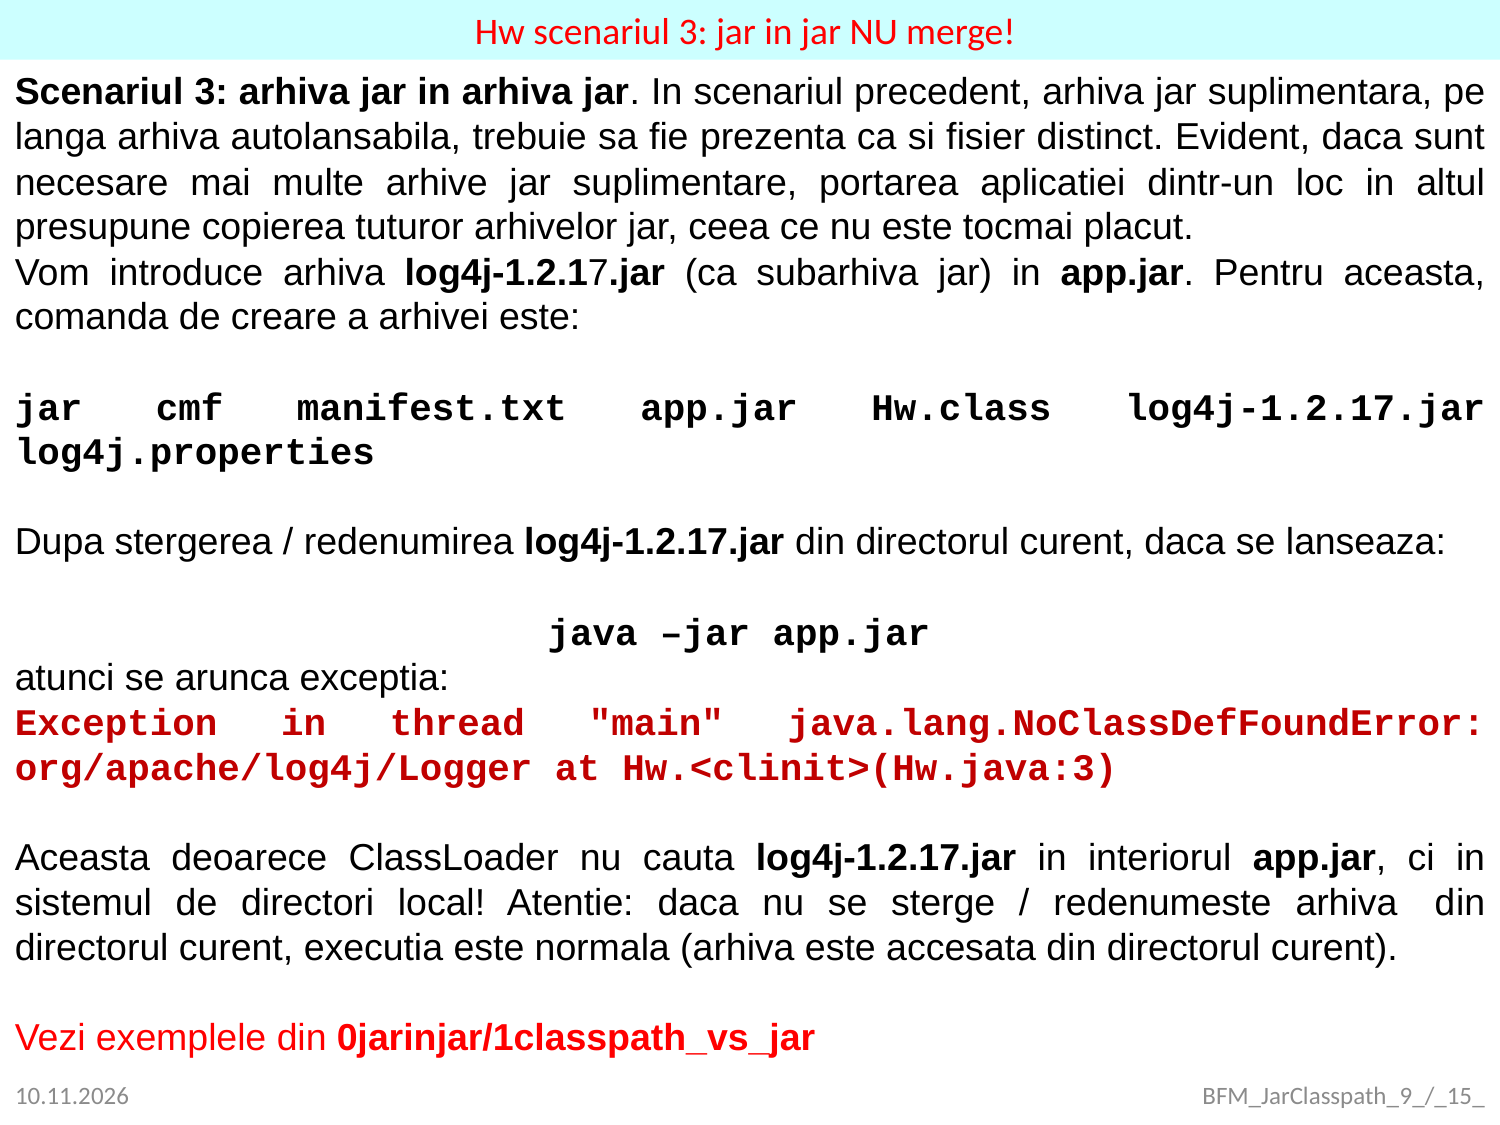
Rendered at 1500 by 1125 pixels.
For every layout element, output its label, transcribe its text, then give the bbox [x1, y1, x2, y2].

text_box Hw scenariul 3: jar in jar NU merge! [0, 0, 1500, 60]
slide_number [0, 1065, 150, 1125]
slide_number BFM_JarClasspath_9_/_15_ [1125, 1065, 1500, 1125]
text_box Scenariul 3: arhiva jar in arhiva jar. In scenariul precedent, arhiva jar suplimentara, pe langa arhiva autolansabila, trebuie sa fie prezenta ca si fisier distinct. Evident, daca sunt necesare mai multe arhive jar suplimentare, portarea aplicatiei dintr-un loc in altul presupune copierea tuturor arhivelor jar, ceea ce nu este tocmai placut. Vom introduce arhiva log4j-1.2.17.jar (ca subarhiva jar) in app.jar. Pentru aceasta, comanda de creare a arhivei este: jar cmf manifest.txt app.jar Hw.class log4j-1.2.17.jar log4j.properties Dupa stergerea / redenumirea log4j-1.2.17.jar din directorul curent, daca se lanseaza: java –jar app.jar atunci se arunca exceptia: Exception in thread "main" java.lang.NoClassDefFoundError: org/apache/log4j/Logger at Hw.<clinit>(Hw.java:3) Aceasta deoarece ClassLoader nu cauta log4j-1.2.17.jar in interiorul app.jar, ci in sistemul de directori local! Atentie: daca nu se sterge / redenumeste arhiva din directorul curent, executia este normala (arhiva este accesata din directorul curent). Vezi exemplele din 0jarinjar/1classpath_vs_jar [0, 60, 1500, 1065]
